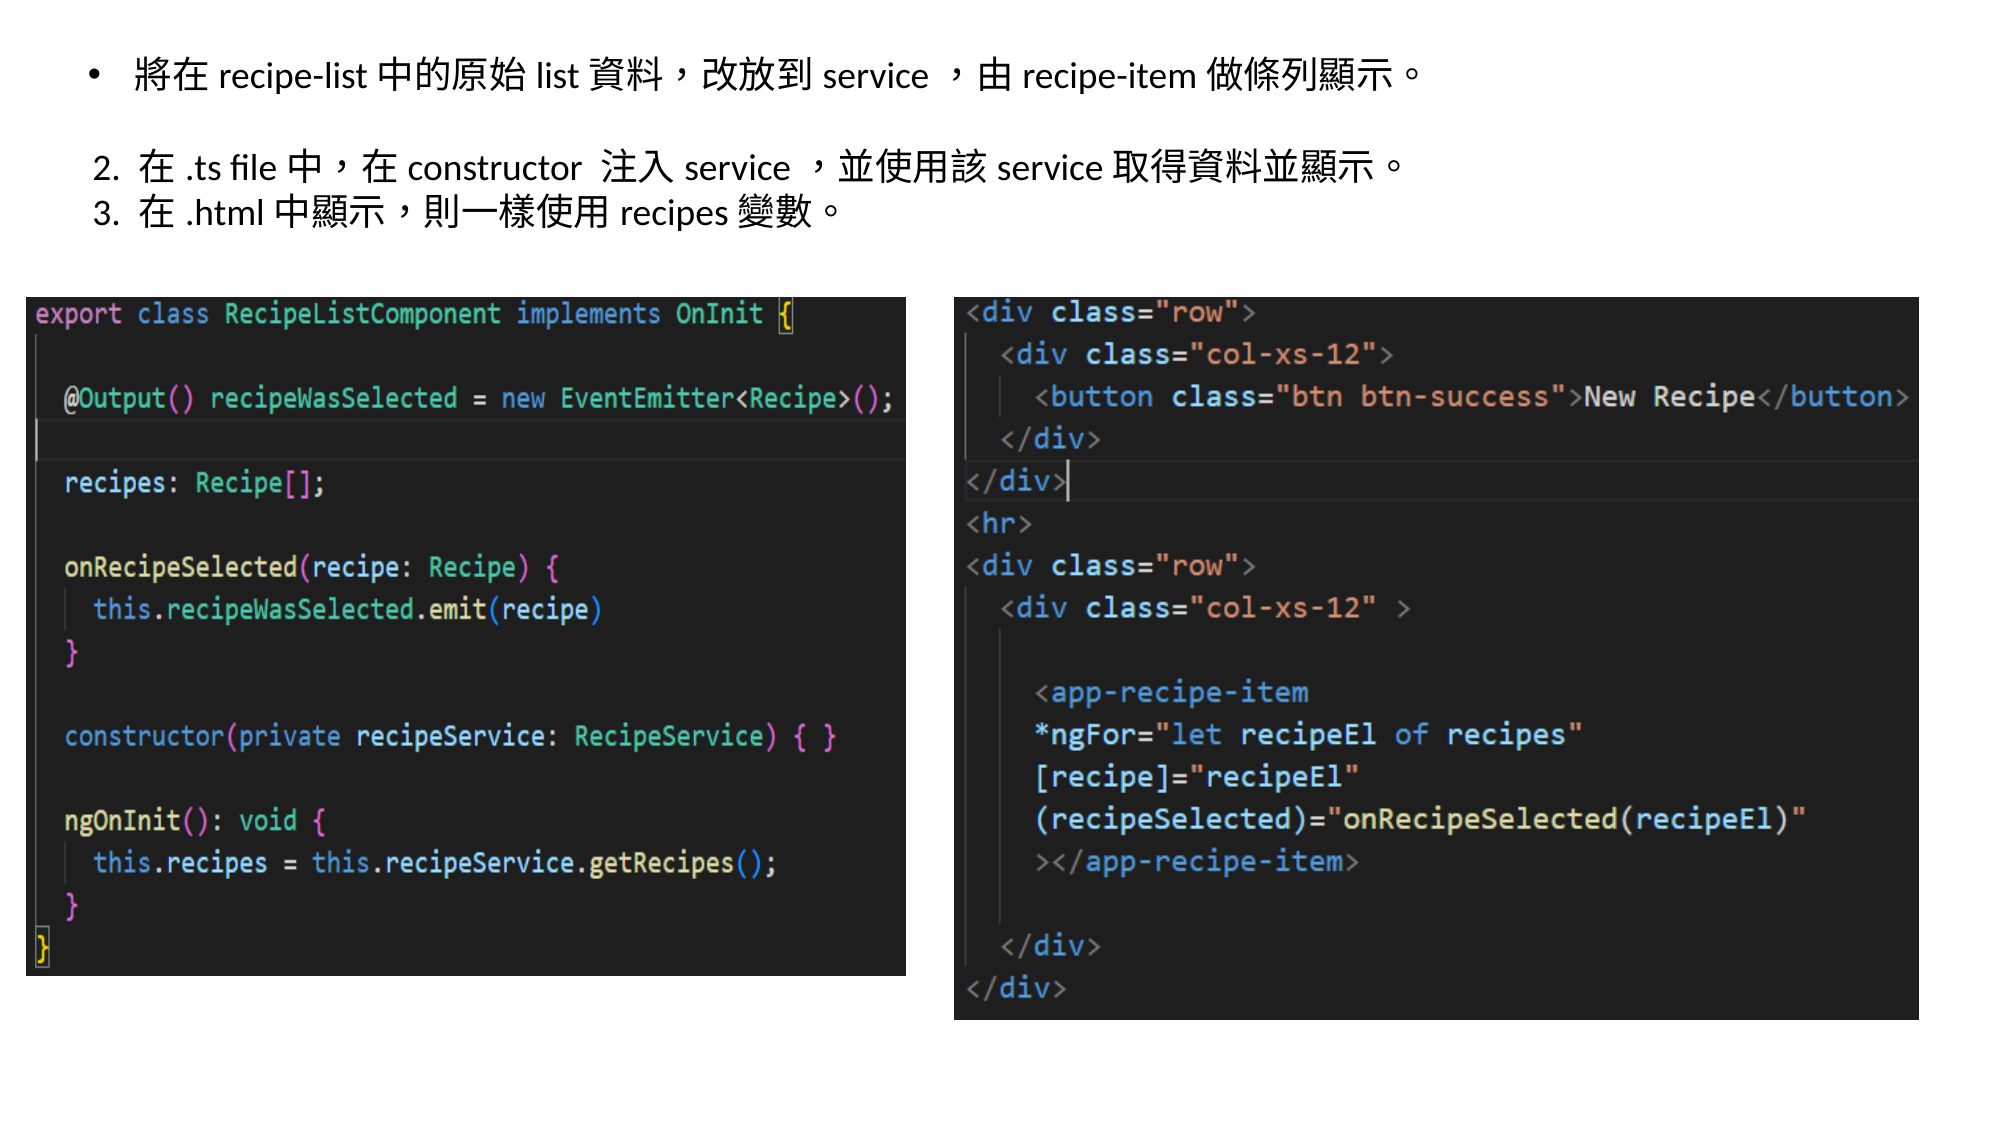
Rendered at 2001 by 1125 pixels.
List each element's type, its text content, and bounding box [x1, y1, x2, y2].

picture [26, 297, 906, 976]
text_box 將在recipe-list中的原始list資料，改放到service，由recipe-item做條列顯示。 [73, 43, 1547, 104]
picture [954, 297, 1919, 1020]
text_box 2. 在.ts file中，在constructor 注入service，並使用該service取得資料並顯示。 3. 在.html中顯示，則一樣使用recipes變數。 [77, 135, 1428, 241]
